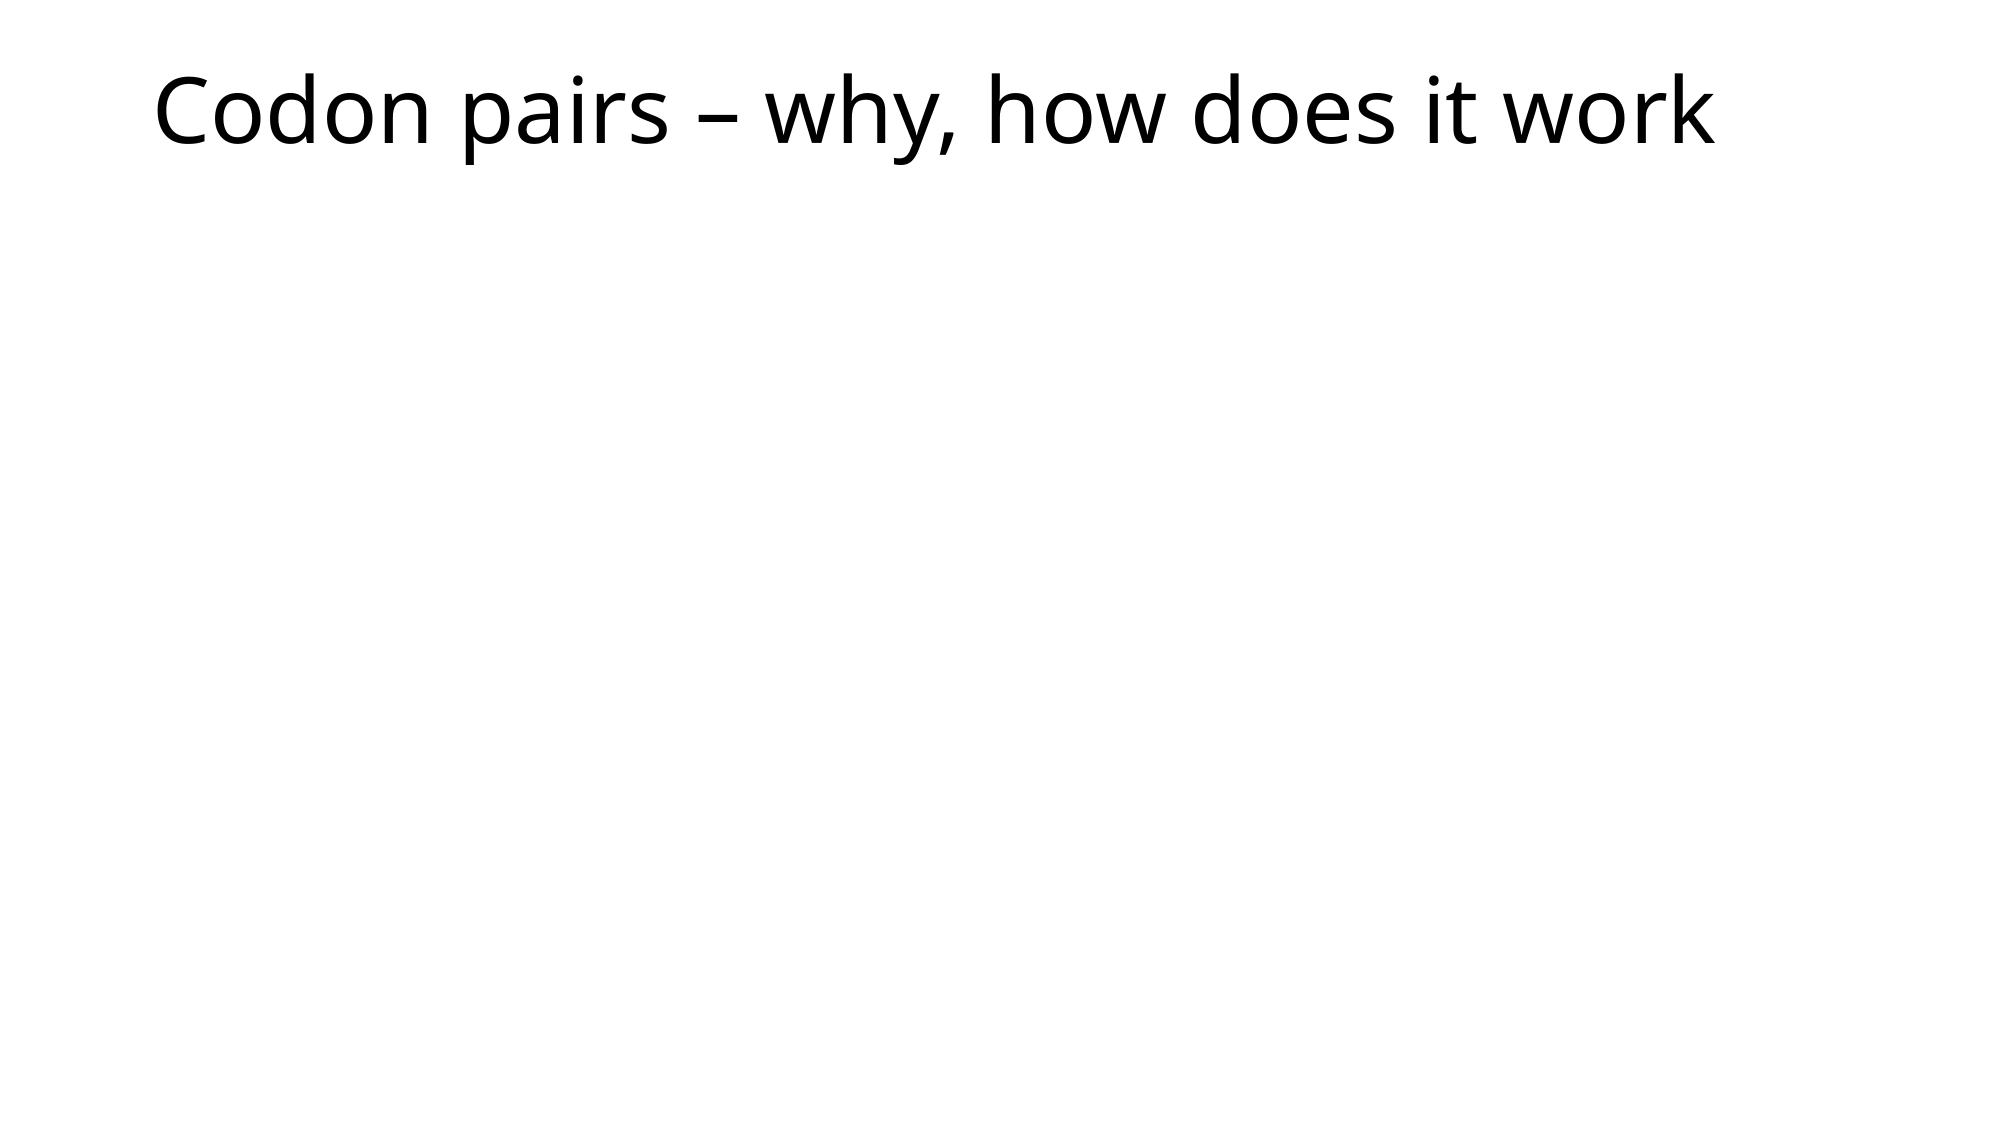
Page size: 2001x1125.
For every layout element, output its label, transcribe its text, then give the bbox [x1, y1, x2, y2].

title Codon pairs – why, how does it work [137, 59, 1863, 278]
